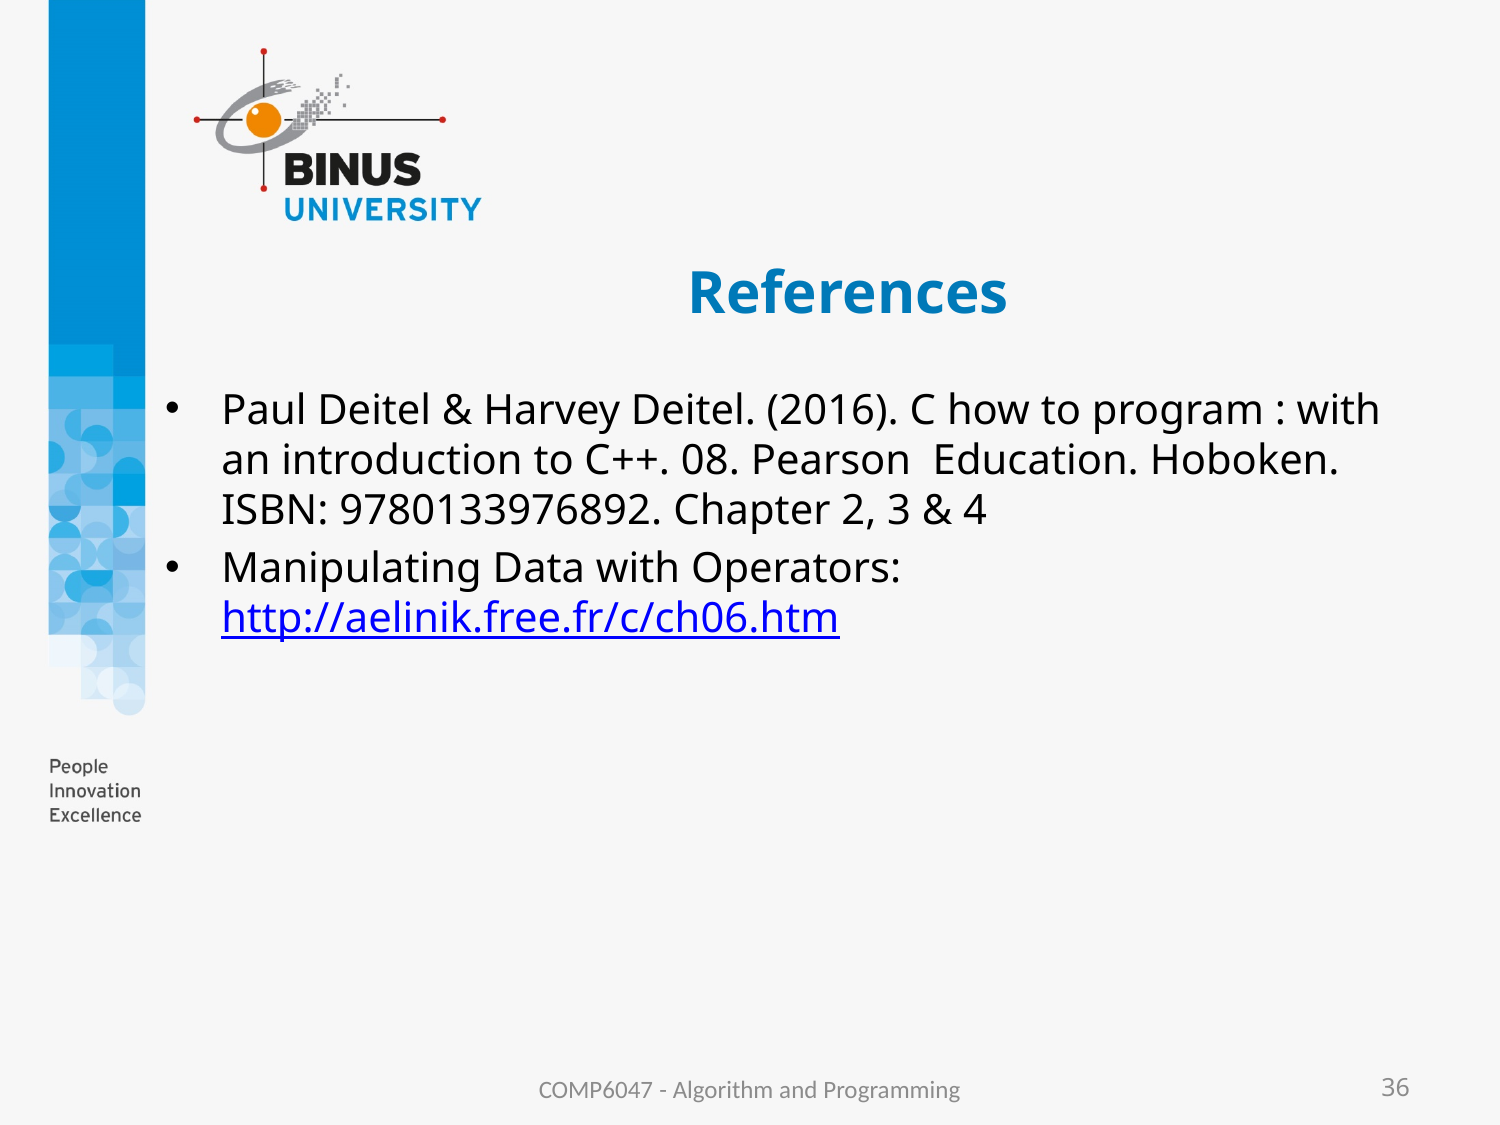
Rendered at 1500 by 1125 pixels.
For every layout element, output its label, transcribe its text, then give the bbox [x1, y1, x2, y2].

picture [0, 0, 1500, 845]
list Paul Deitel & Harvey Deitel. (2016). C how to program : with an introduction to C++. 08. Pearson Education. Hoboken. ISBN: 9780133976892. Chapter 2, 3 & 4 Manipulating Data with Operators: http://aelinik.free.fr/c/ch06.htm [150, 375, 1438, 986]
slide_number 36 [1074, 1058, 1425, 1119]
title References [287, 224, 1409, 355]
footer COMP6047 - Algorithm and Programming [512, 1058, 988, 1119]
